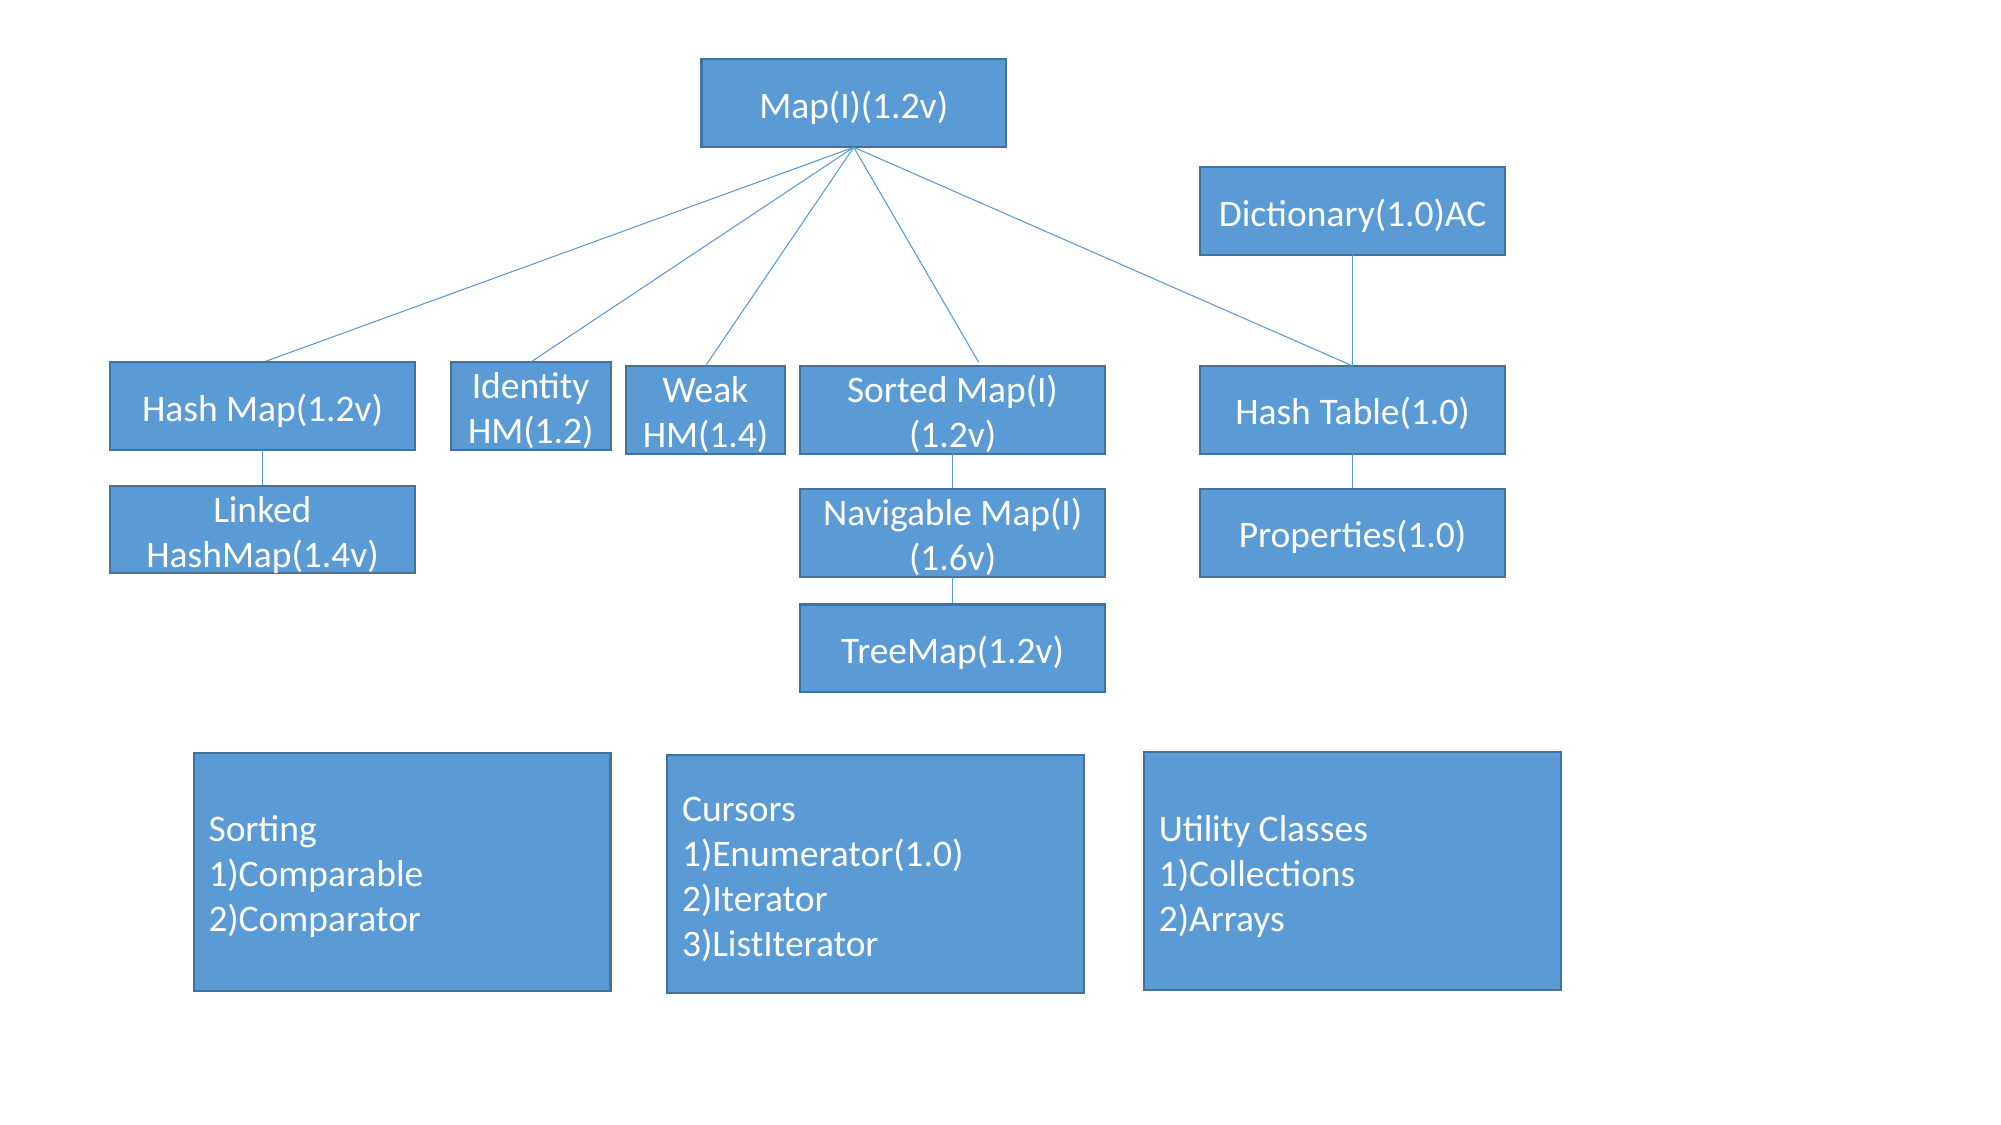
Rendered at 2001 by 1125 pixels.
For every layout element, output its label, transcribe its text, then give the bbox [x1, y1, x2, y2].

text_box Weak HM(1.4) [625, 365, 786, 455]
text_box Linked HashMap(1.4v) [109, 485, 416, 574]
text_box Hash Map(1.2v) [109, 361, 416, 451]
text_box Utility Classes 1)Collections 2)Arrays [1143, 751, 1562, 991]
text_box Map(I)(1.2v) [700, 58, 1007, 147]
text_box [262, 147, 530, 363]
text_box Hash Table(1.0) [1199, 365, 1506, 455]
text_box [74, 692, 531, 934]
text_box Sorting 1)Comparable 2)Comparator [193, 752, 612, 992]
text_box Cursors 1)Enumerator(1.0) 2)Iterator 3)ListIterator [666, 754, 1085, 994]
text_box Navigable Map(I)(1.6v) [799, 488, 1106, 578]
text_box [705, 147, 854, 366]
text_box Sorted Map(I)(1.2v) [799, 366, 1106, 455]
text_box TreeMap(1.2v) [799, 603, 1106, 693]
text_box Identity HM(1.2) [450, 363, 612, 451]
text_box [854, 147, 1353, 366]
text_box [530, 147, 705, 363]
text_box Properties(1.0) [1199, 488, 1506, 578]
text_box Dictionary(1.0)AC [1353, 166, 1506, 256]
